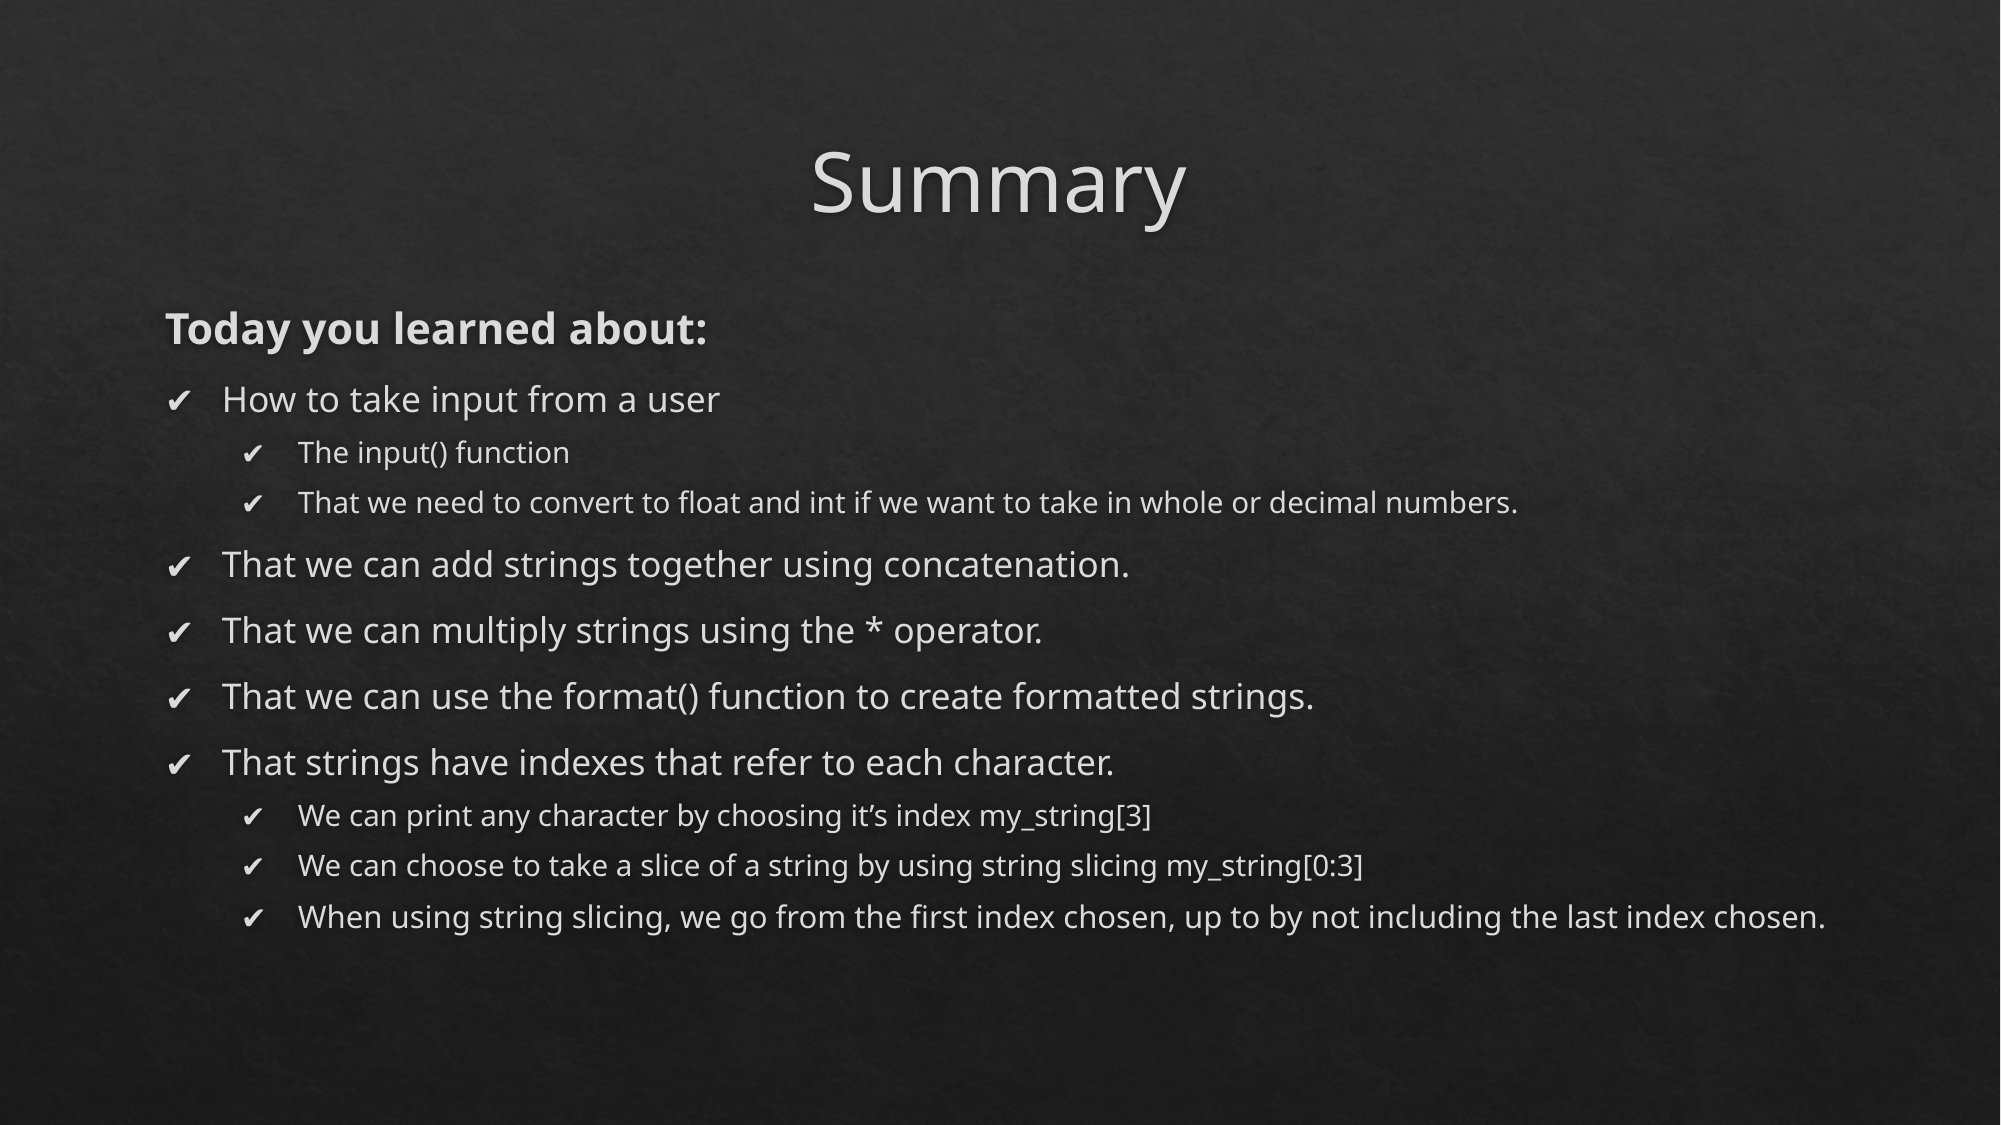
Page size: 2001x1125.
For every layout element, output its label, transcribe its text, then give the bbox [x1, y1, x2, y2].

picture [0, 0, 2001, 1125]
title Summary [149, 99, 1849, 260]
list Today you learned about: How to take input from a user The input() function That we need to convert to float and int if we want to take in whole or decimal numbers. That we can add strings together using concatenation. That we can multiply strings using the * operator. That we can use the format() function to create formatted strings. That strings have indexes that refer to each character. We can print any character by choosing it’s index my_string[3] We can choose to take a slice of a string by using string slicing my_string[0:3] When using string slicing, we go from the first index chosen, up to by not including the last index chosen. [149, 284, 1849, 950]
